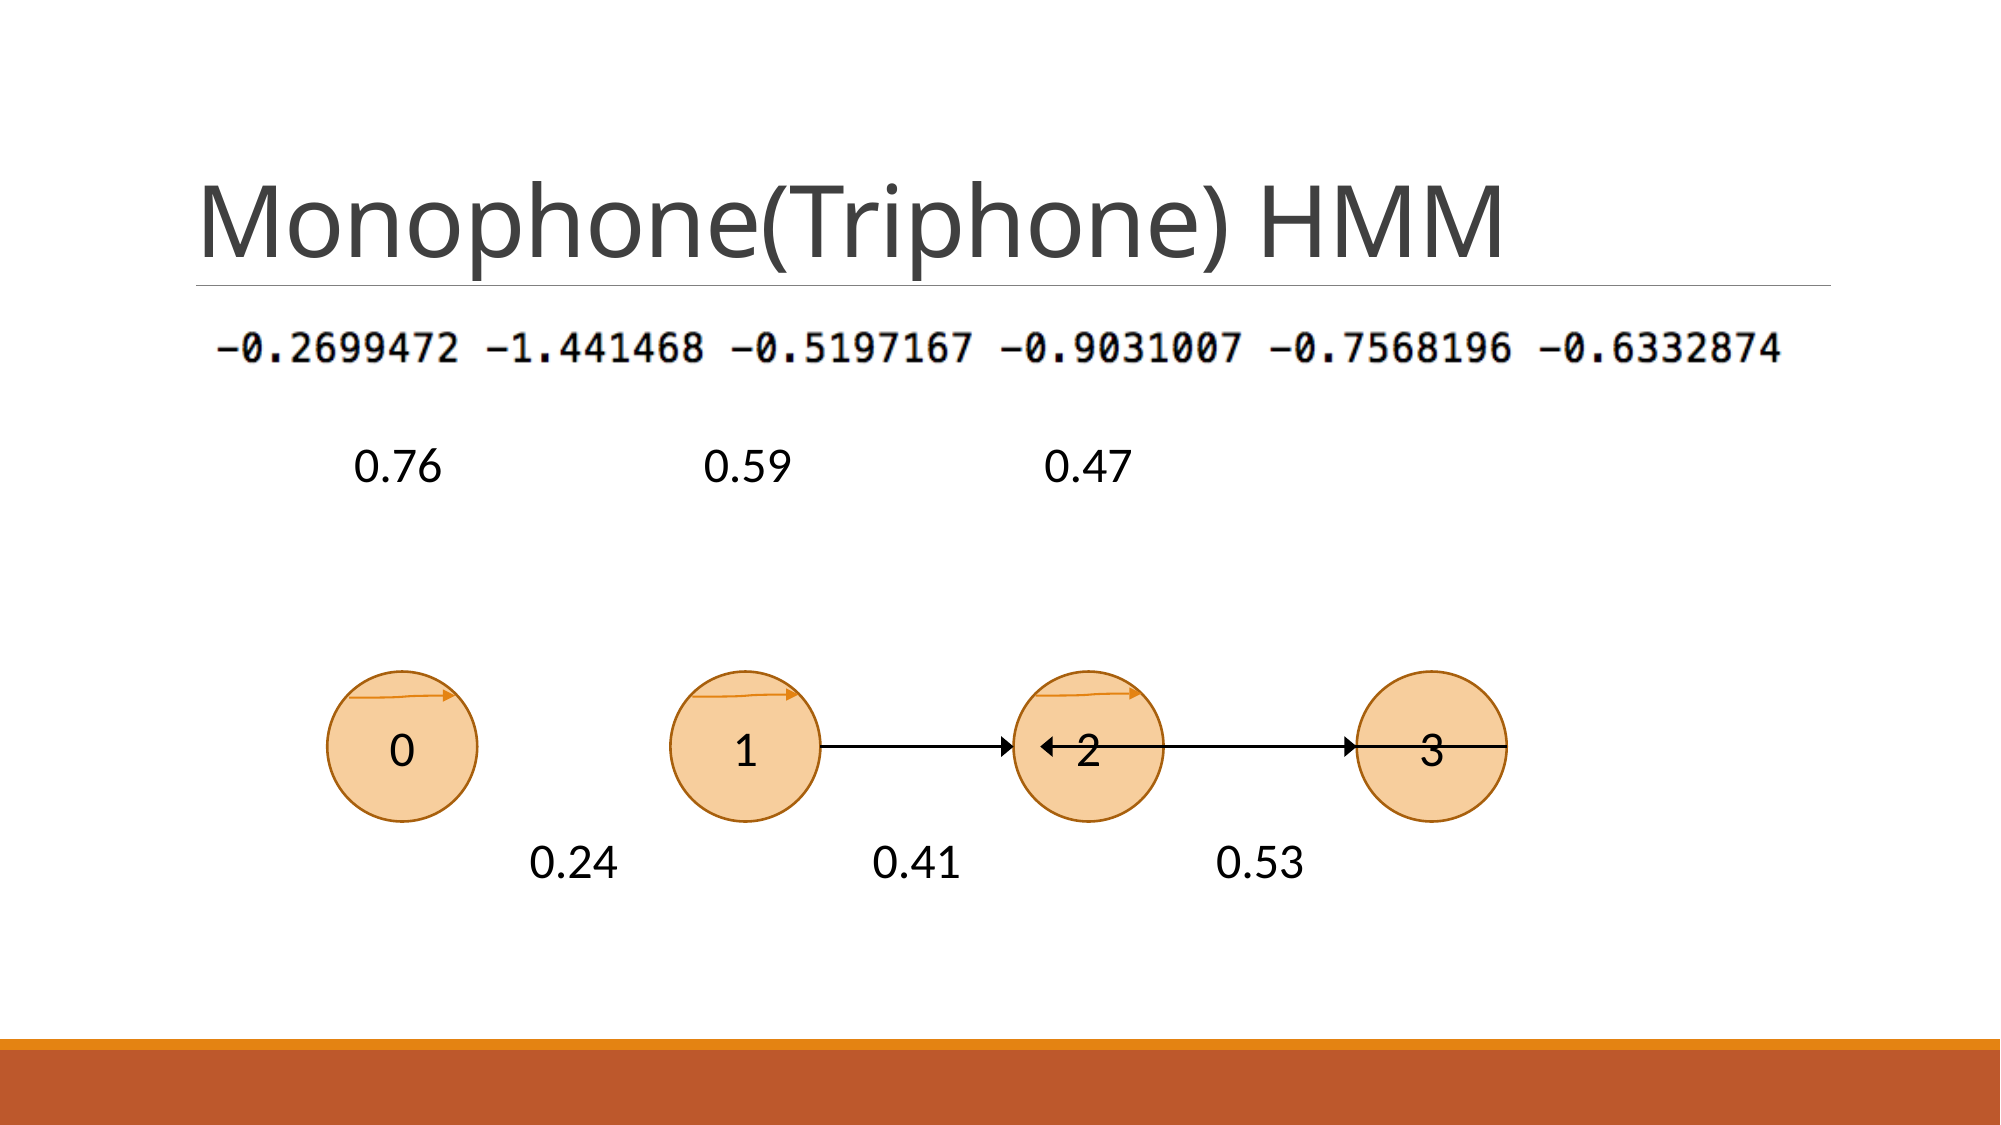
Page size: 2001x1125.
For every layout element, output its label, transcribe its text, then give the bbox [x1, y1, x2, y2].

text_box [743, 641, 747, 750]
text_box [1087, 640, 1091, 749]
text_box 0.76 [339, 424, 468, 500]
text_box 0 [325, 670, 479, 823]
text_box 0.47 [1029, 424, 1148, 500]
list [206, 323, 1794, 377]
title Monophone(Triphone) HMM [180, 47, 1830, 285]
text_box 1 [669, 670, 822, 823]
text_box 0.53 [1201, 821, 1320, 897]
text_box 0.24 [514, 821, 633, 897]
text_box 0.41 [857, 821, 976, 897]
text_box 3 [1355, 670, 1509, 823]
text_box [400, 643, 404, 751]
text_box 2 [1012, 670, 1165, 823]
text_box 0.59 [688, 424, 807, 500]
